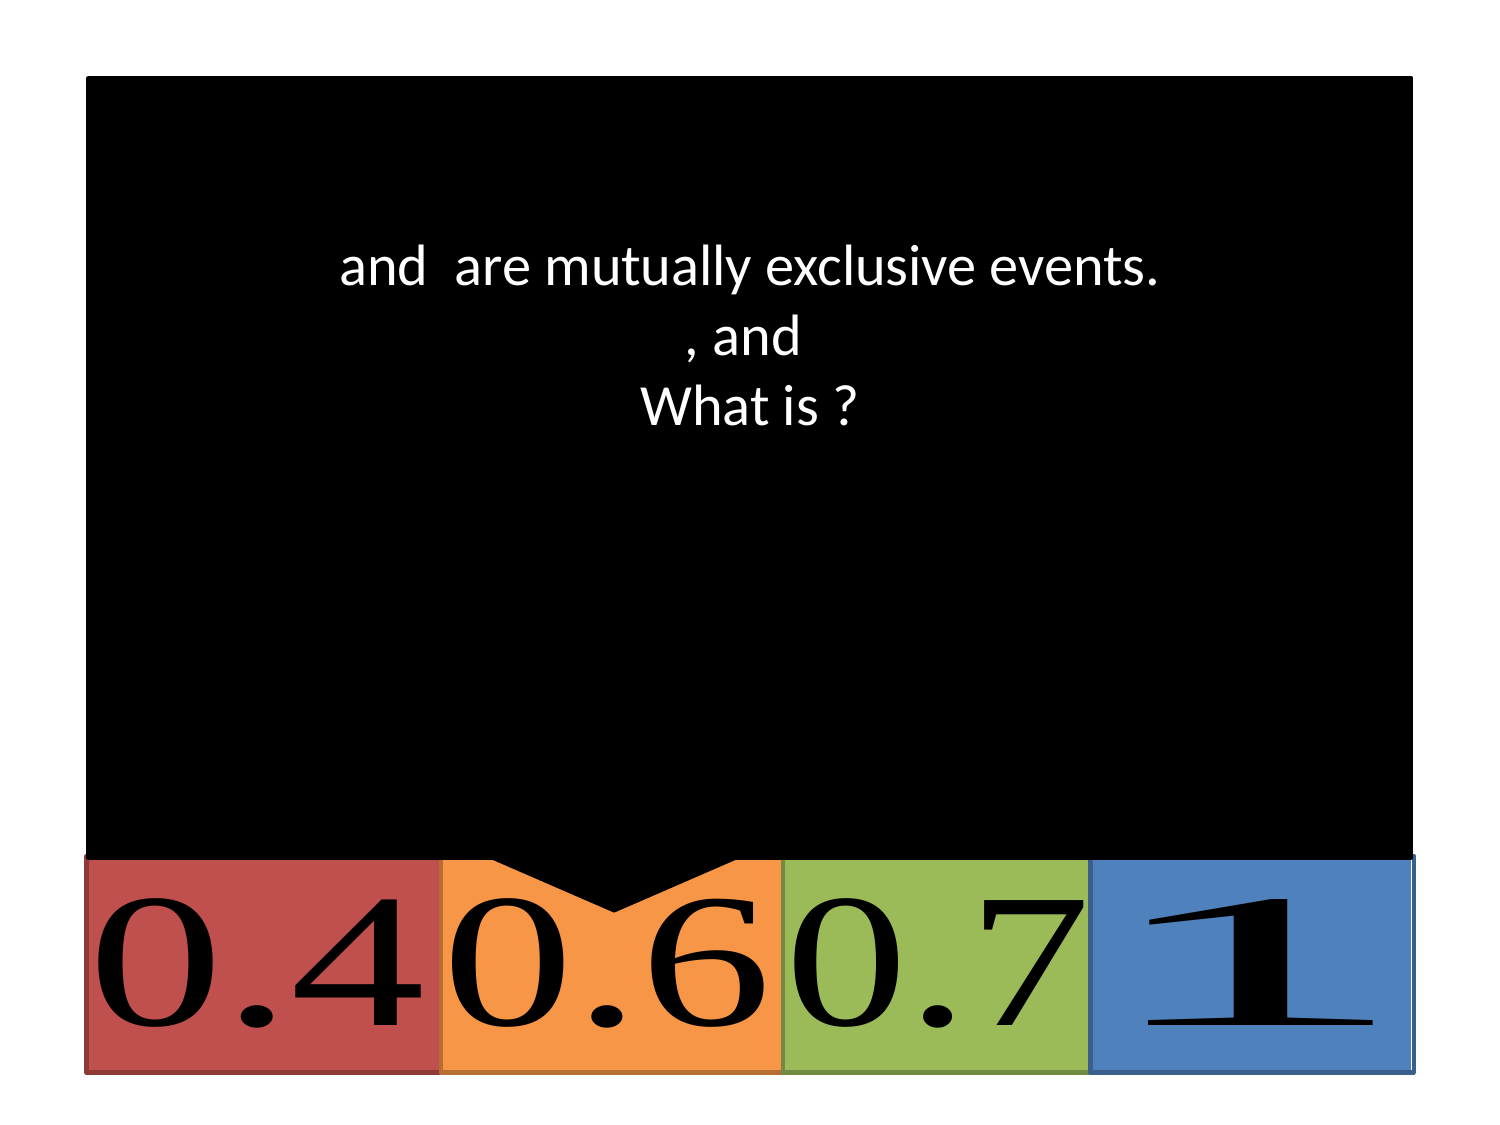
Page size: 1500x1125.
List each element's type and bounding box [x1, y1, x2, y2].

text_box [476, 849, 753, 913]
text_box [86, 76, 1413, 860]
